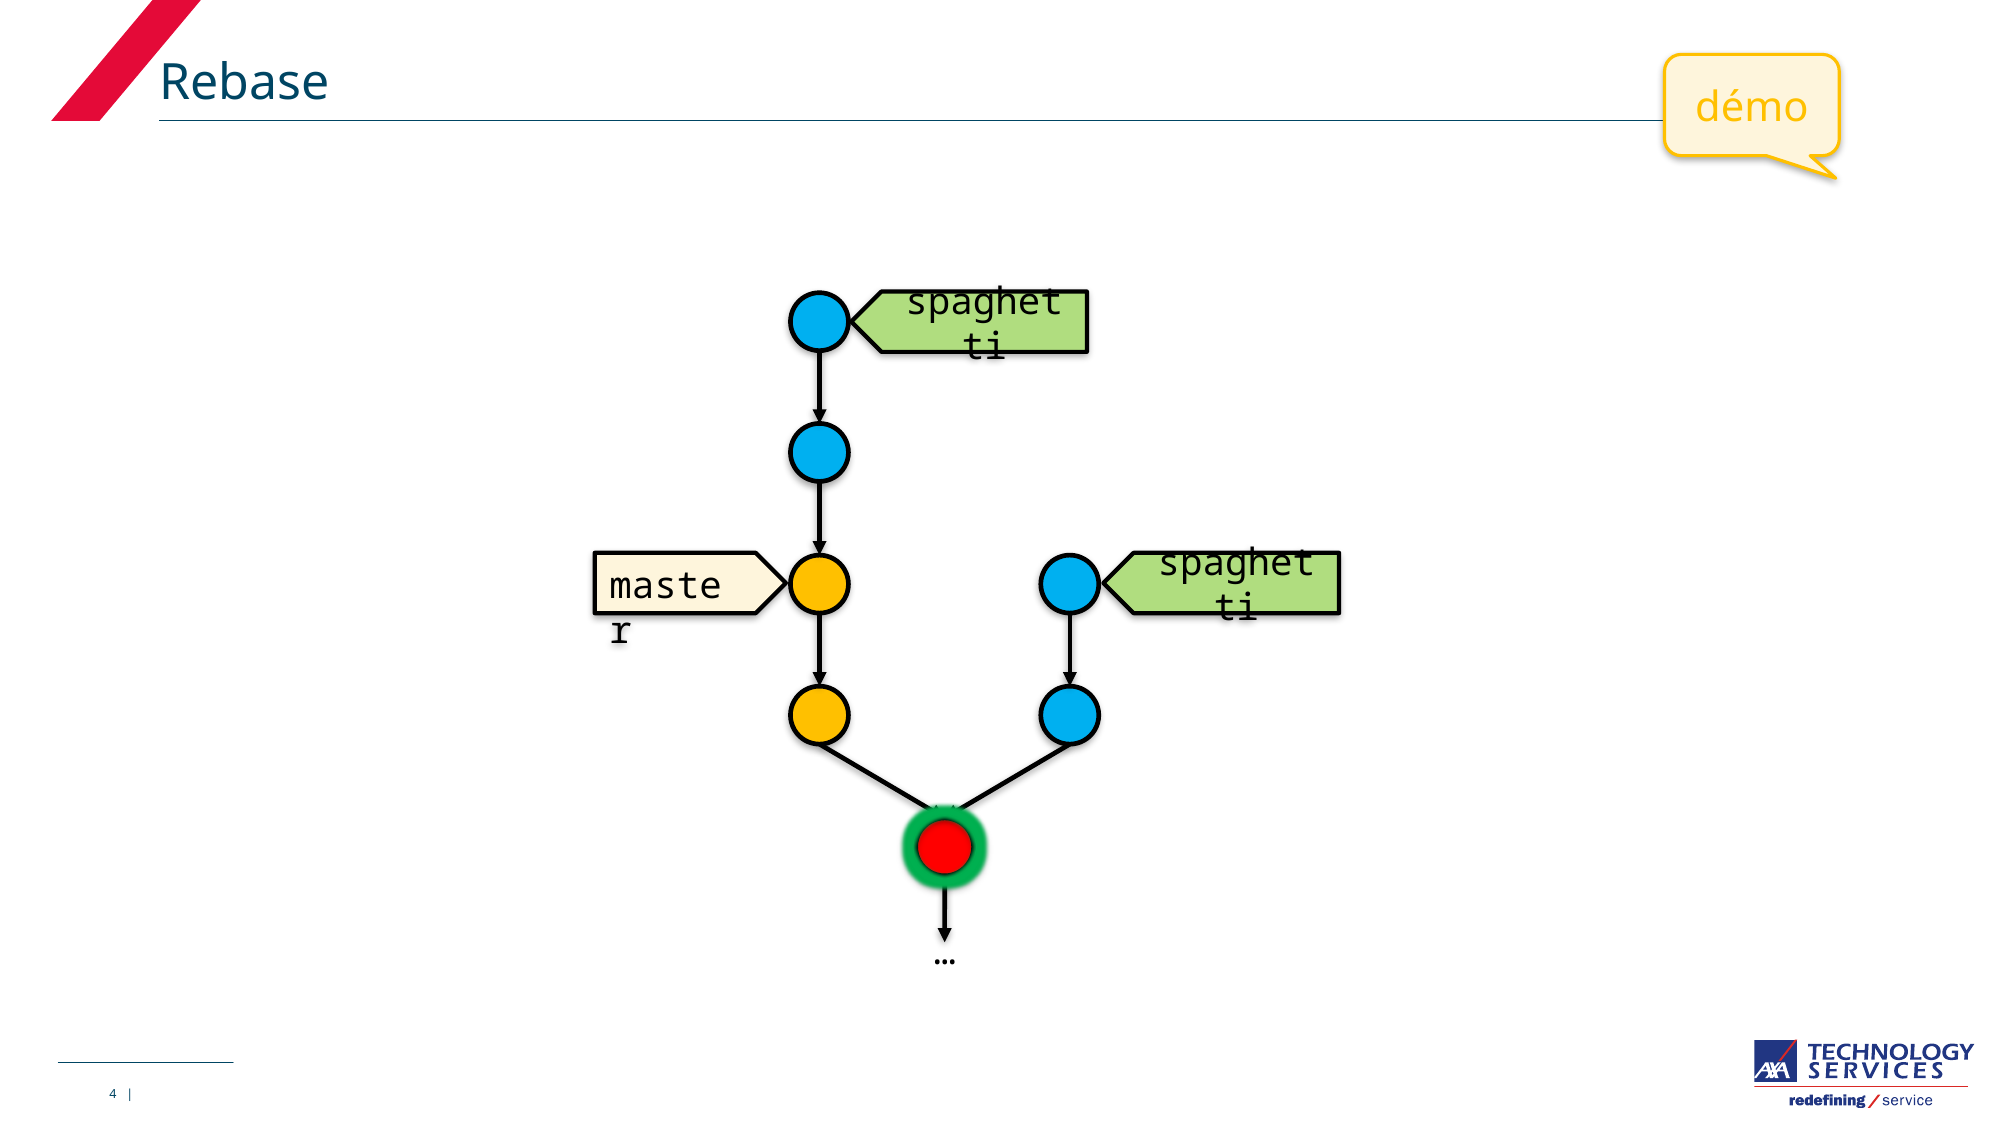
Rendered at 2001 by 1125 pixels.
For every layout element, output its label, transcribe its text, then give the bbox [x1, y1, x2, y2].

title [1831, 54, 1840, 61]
text_box [908, 827, 981, 883]
text_box spaghetti [850, 290, 1088, 353]
text_box [789, 291, 849, 351]
text_box [1040, 686, 1100, 745]
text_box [819, 743, 943, 819]
title Rebase [159, 54, 1672, 110]
text_box [789, 686, 850, 745]
text_box master [593, 552, 787, 614]
text_box démo [1663, 53, 1841, 179]
text_box spaghetti [1102, 552, 1340, 614]
text_box [789, 423, 850, 482]
text_box … [933, 926, 956, 972]
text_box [944, 743, 1071, 819]
slide_number 4 | [33, 1067, 140, 1103]
text_box [789, 555, 850, 614]
text_box [1040, 554, 1100, 614]
